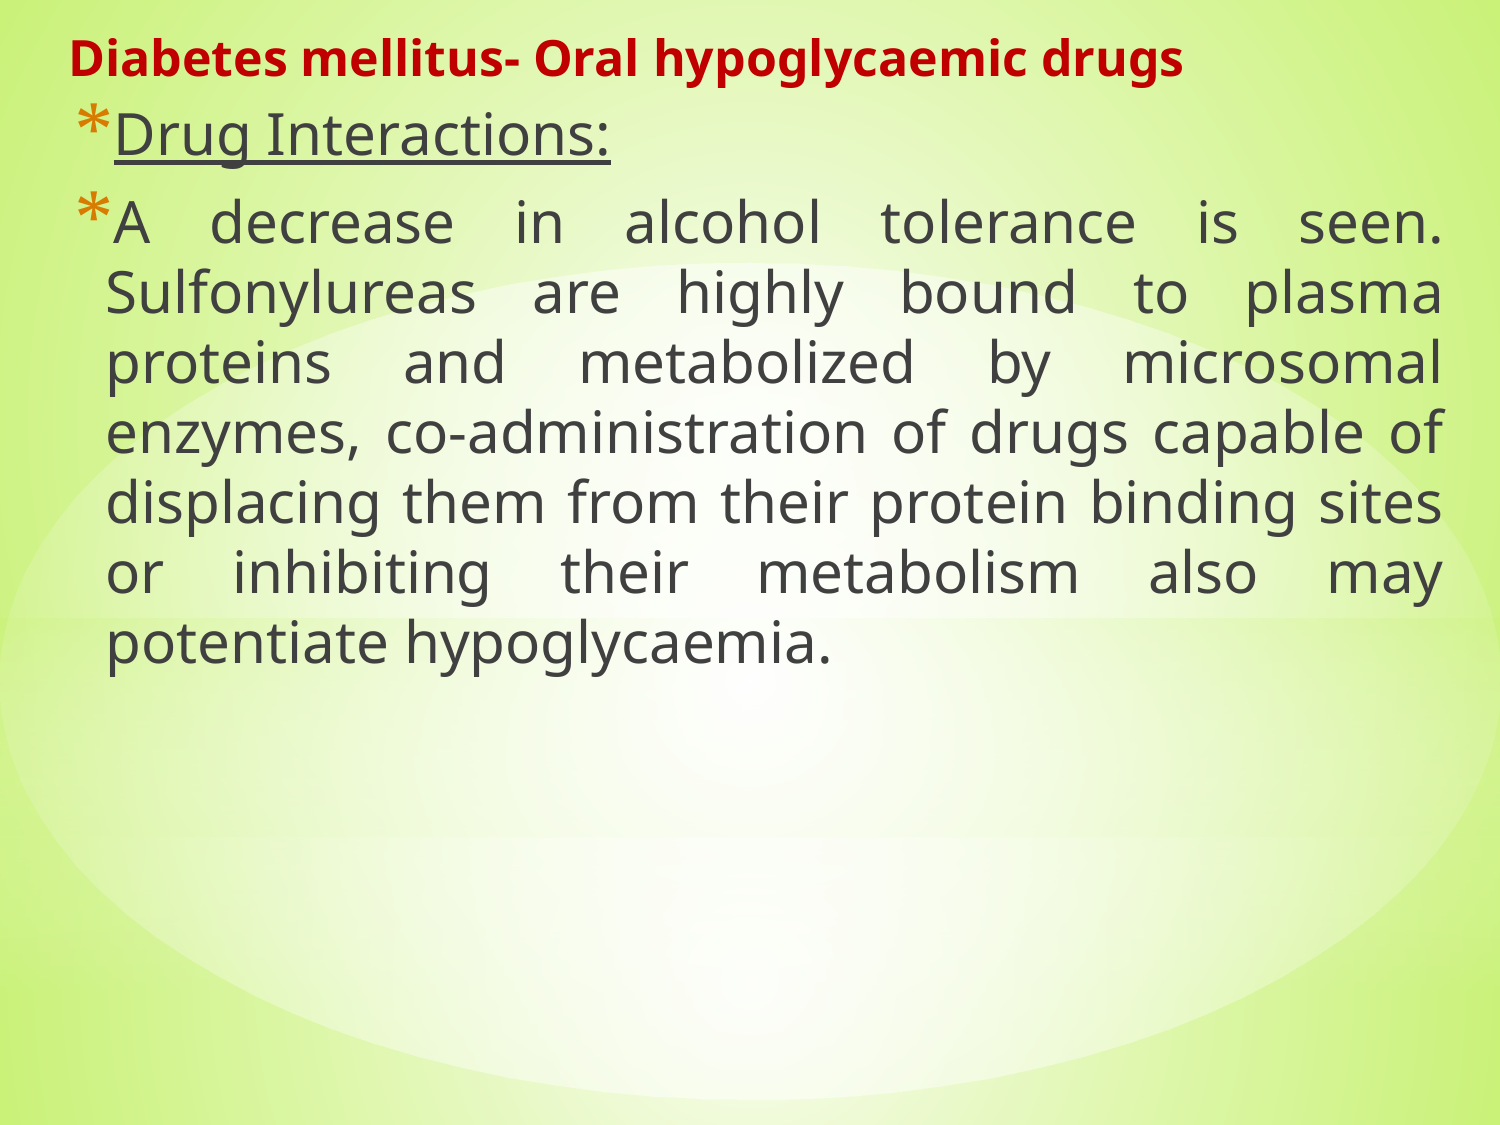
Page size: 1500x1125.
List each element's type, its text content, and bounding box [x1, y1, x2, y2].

title Diabetes mellitus- Oral hypoglycaemic drugs [53, 19, 1459, 90]
list Drug Interactions: A decrease in alcohol tolerance is seen. Sulfonylureas are highly bound to plasma proteins and metabolized by microsomal enzymes, co-administration of drugs capable of displacing them from their protein binding sites or inhibiting their metabolism also may potentiate hypoglycaemia. [53, 90, 1459, 1083]
